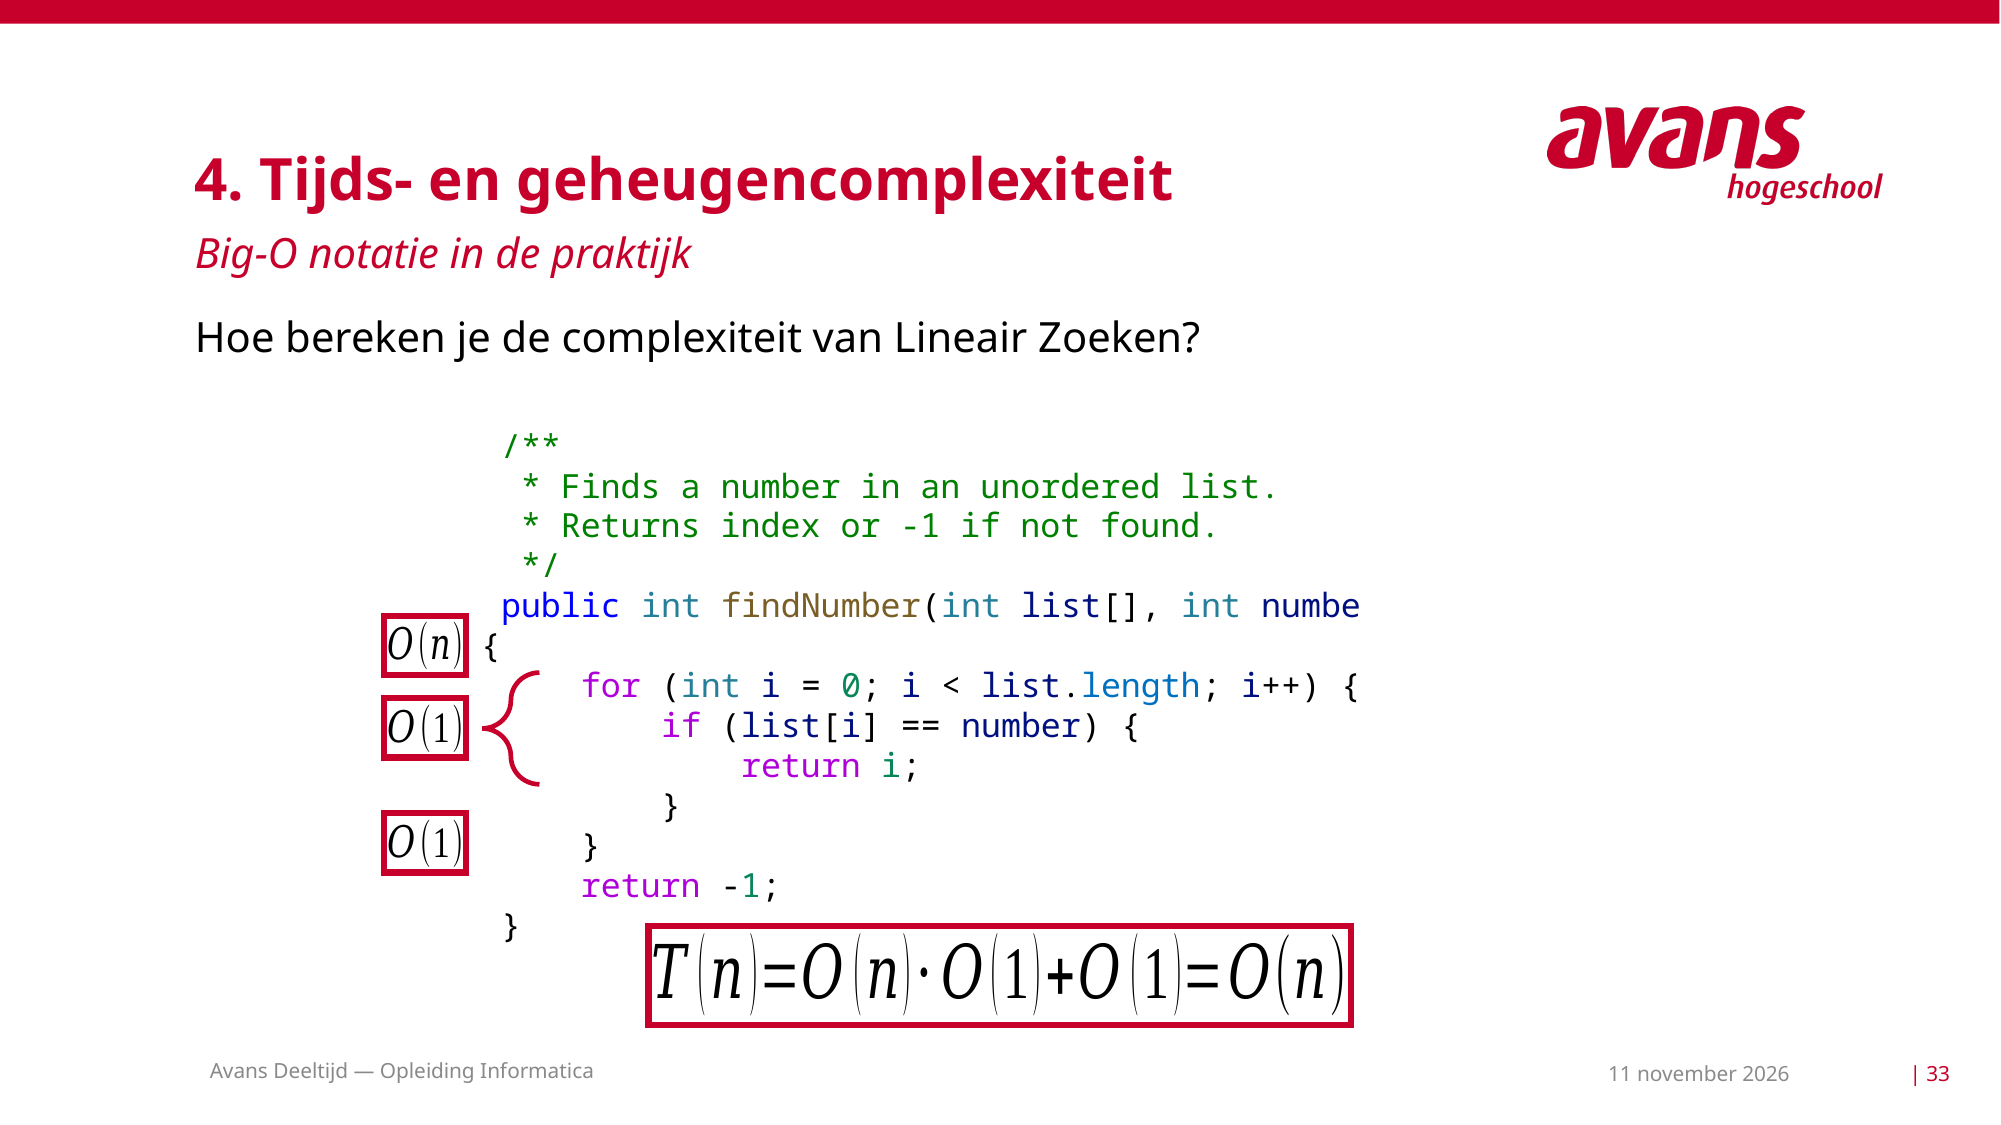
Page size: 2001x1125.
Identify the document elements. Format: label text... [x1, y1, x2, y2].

footer Avans Deeltijd — Opleiding Informatica [194, 1054, 1199, 1090]
slide_number | 33 [1816, 1056, 1951, 1092]
text_box [482, 672, 540, 785]
list Hoe bereken je de complexiteit van Lineair Zoeken? [194, 310, 1290, 370]
slide_number 10 mei 2021 [1339, 1056, 1790, 1092]
text_box /** * Finds a number in an unordered list. * Returns index or -1 if not found. */ public int findNumber(int list[], int number) { for (int i = 0; i < list.length; i++) { if (list[i] == number) { return i; } } return -1; } [406, 417, 1389, 952]
title 4. Tijds- en geheugencomplexiteit [194, 150, 1465, 209]
list Big-O notatie in de praktijk [194, 226, 1465, 285]
picture [1547, 106, 1883, 205]
